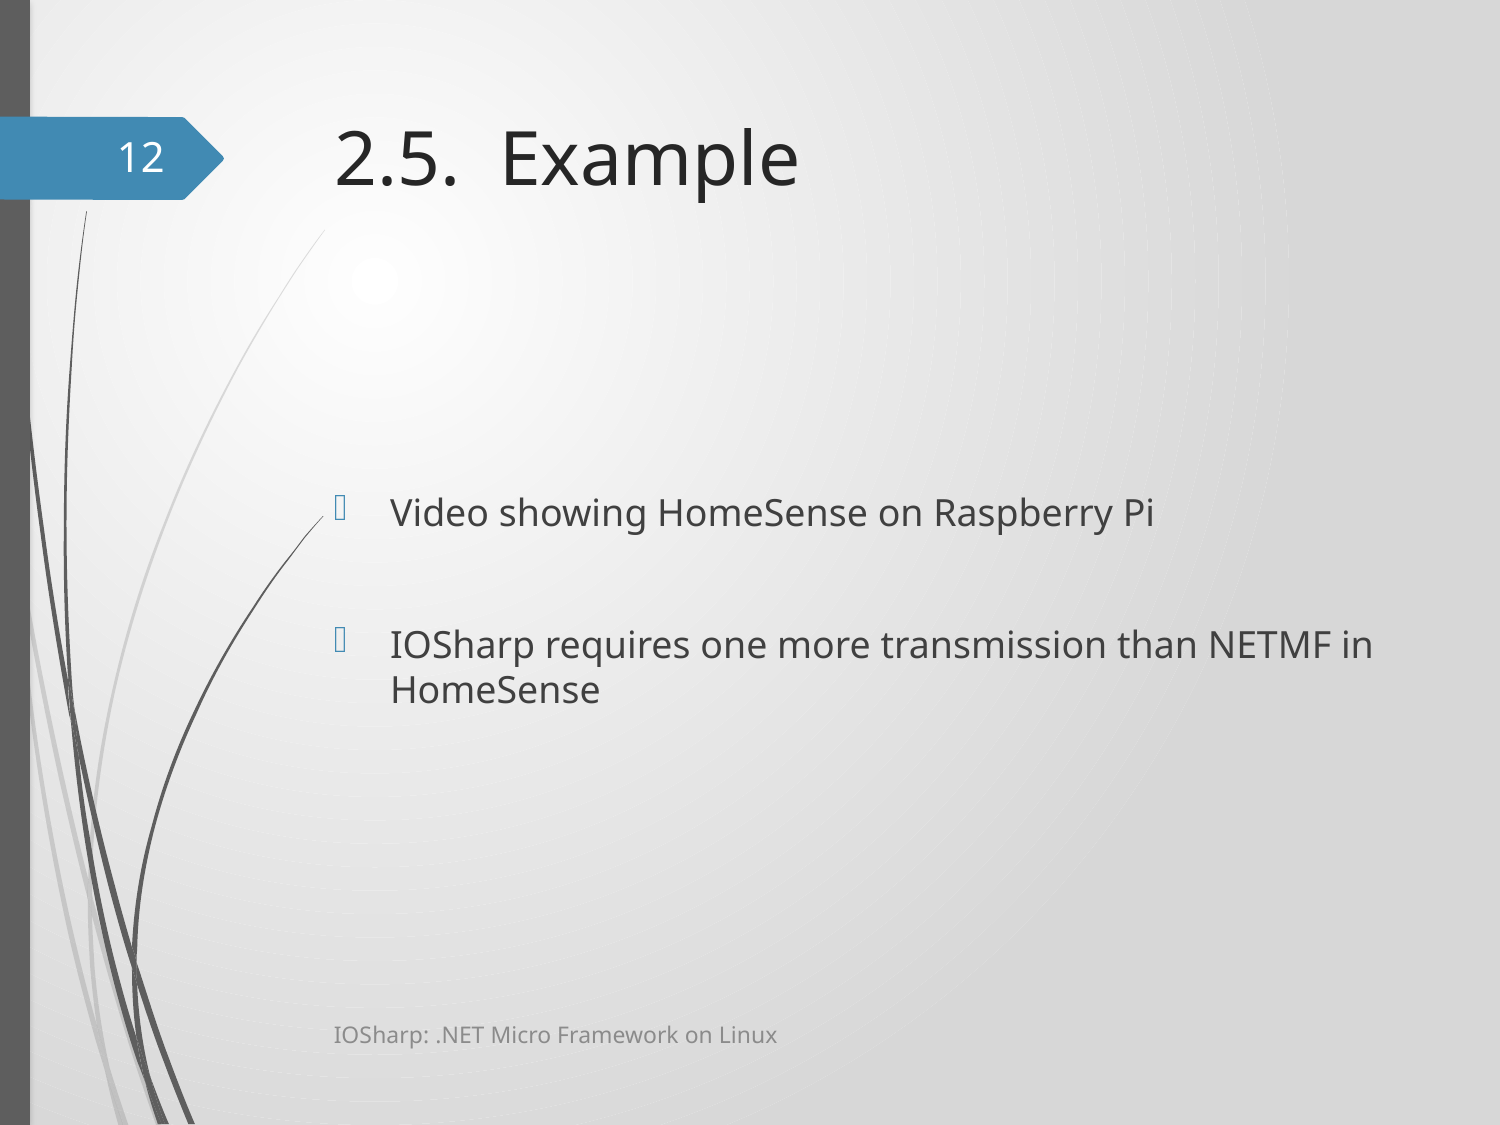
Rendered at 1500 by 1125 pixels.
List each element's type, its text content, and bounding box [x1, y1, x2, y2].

slide_number 12 [83, 129, 180, 190]
title 2.5. Example [319, 102, 1400, 313]
footer IOSharp: .NET Micro Framework on Linux [318, 1006, 1257, 1067]
list Video showing HomeSense on Raspberry Pi IOSharp requires one more transmission than NETMF in HomeSense [318, 350, 1400, 970]
